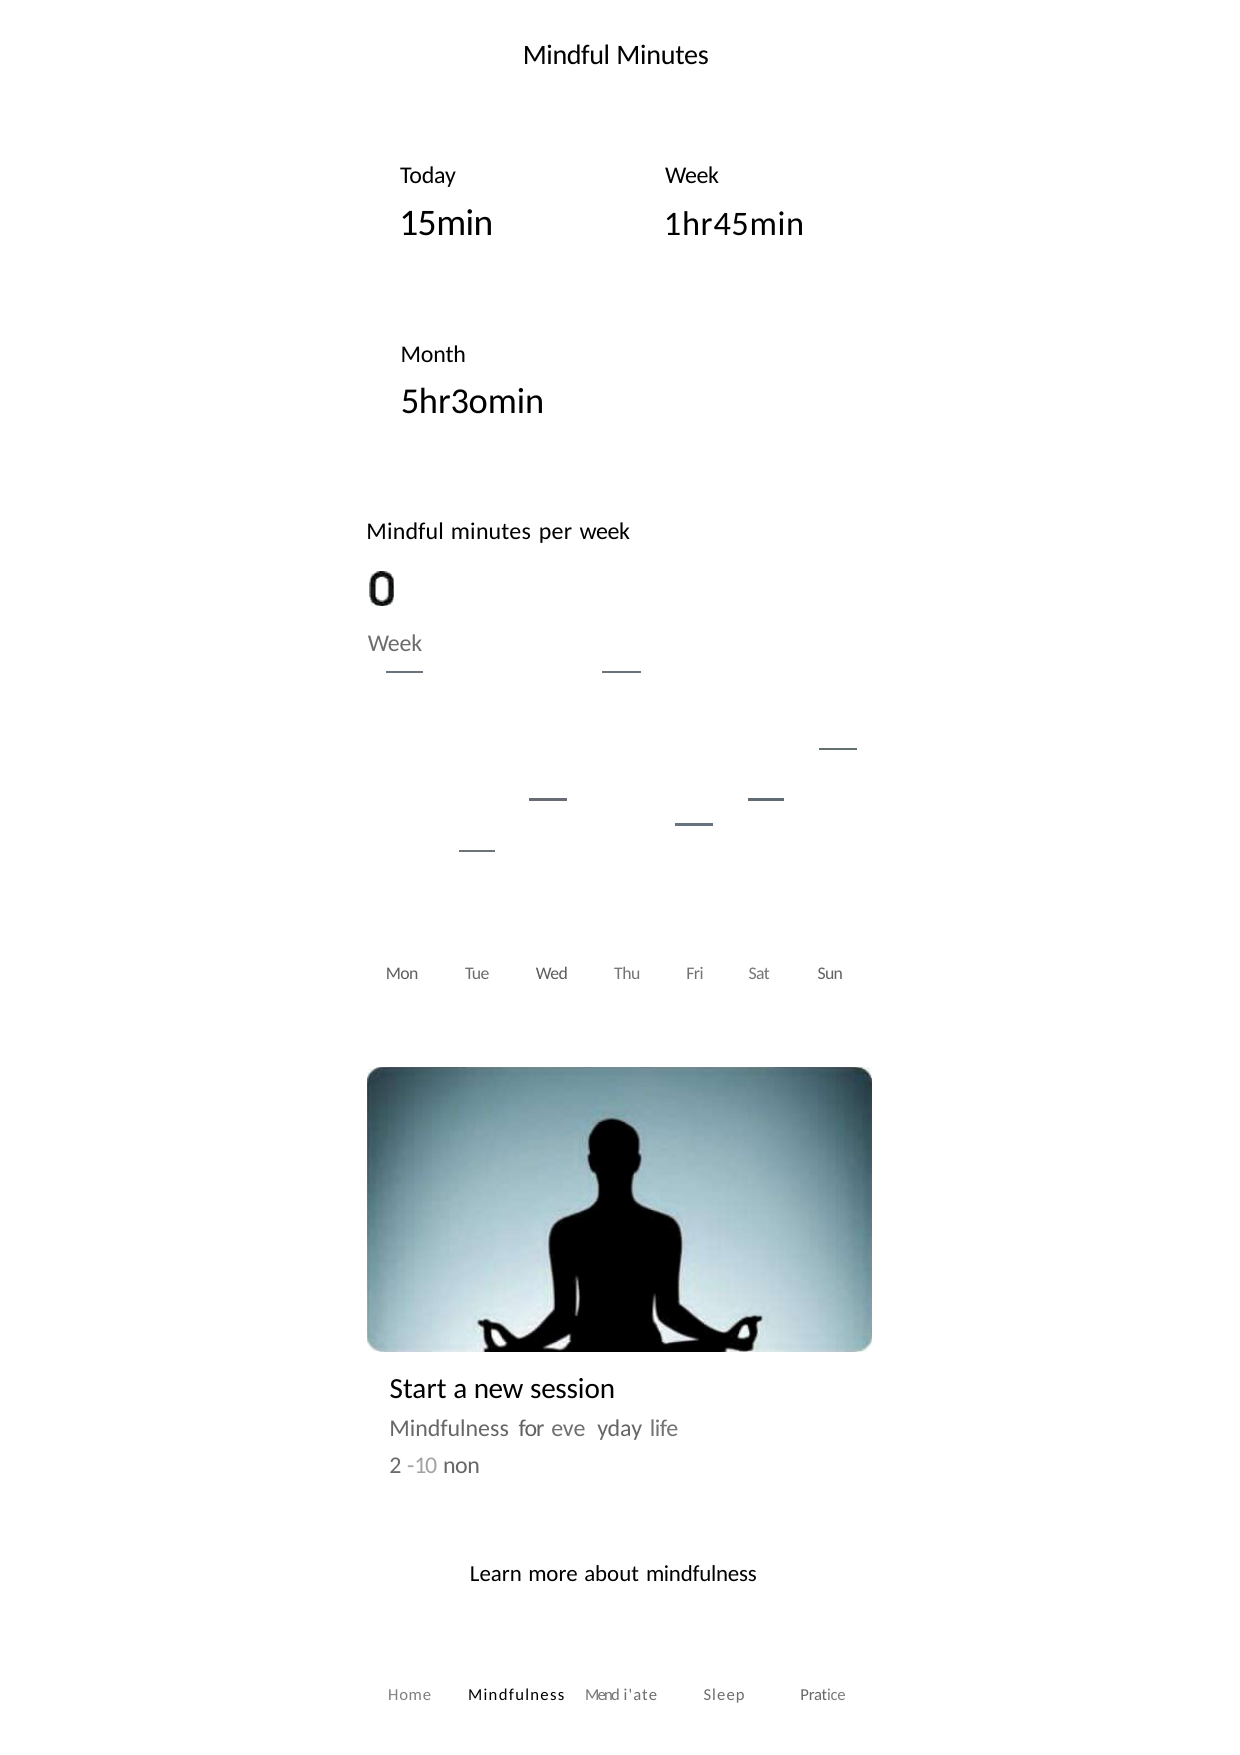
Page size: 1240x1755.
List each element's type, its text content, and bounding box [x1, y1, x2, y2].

text_box Pratice [798, 1682, 856, 1705]
text_box Mindful Minutes [520, 33, 717, 71]
text_box Start a new session Mindfulness for eve yday life 2 -10 non [387, 1360, 686, 1479]
text_box Week [365, 625, 425, 657]
text_box Mindfulness Mend i'ate [466, 1682, 664, 1705]
text_box Week 1hr45min [661, 147, 811, 243]
text_box Fri [684, 959, 708, 984]
text_box Wed [533, 959, 575, 984]
text_box Month 5hr3omin [398, 328, 553, 422]
text_box Sleep [701, 1682, 751, 1705]
picture [367, 1067, 873, 1352]
text_box Home [386, 1682, 437, 1705]
text_box Sat [746, 959, 775, 984]
text_box Sun [815, 959, 849, 984]
text_box Tue [462, 959, 496, 984]
text_box Mindful minutes per week [364, 512, 640, 545]
text_box Today 15min [397, 151, 495, 244]
text_box Learn more about mindfulness [467, 1556, 770, 1586]
picture [369, 570, 395, 606]
text_box Mon [383, 959, 424, 984]
text_box Thu [612, 959, 646, 984]
